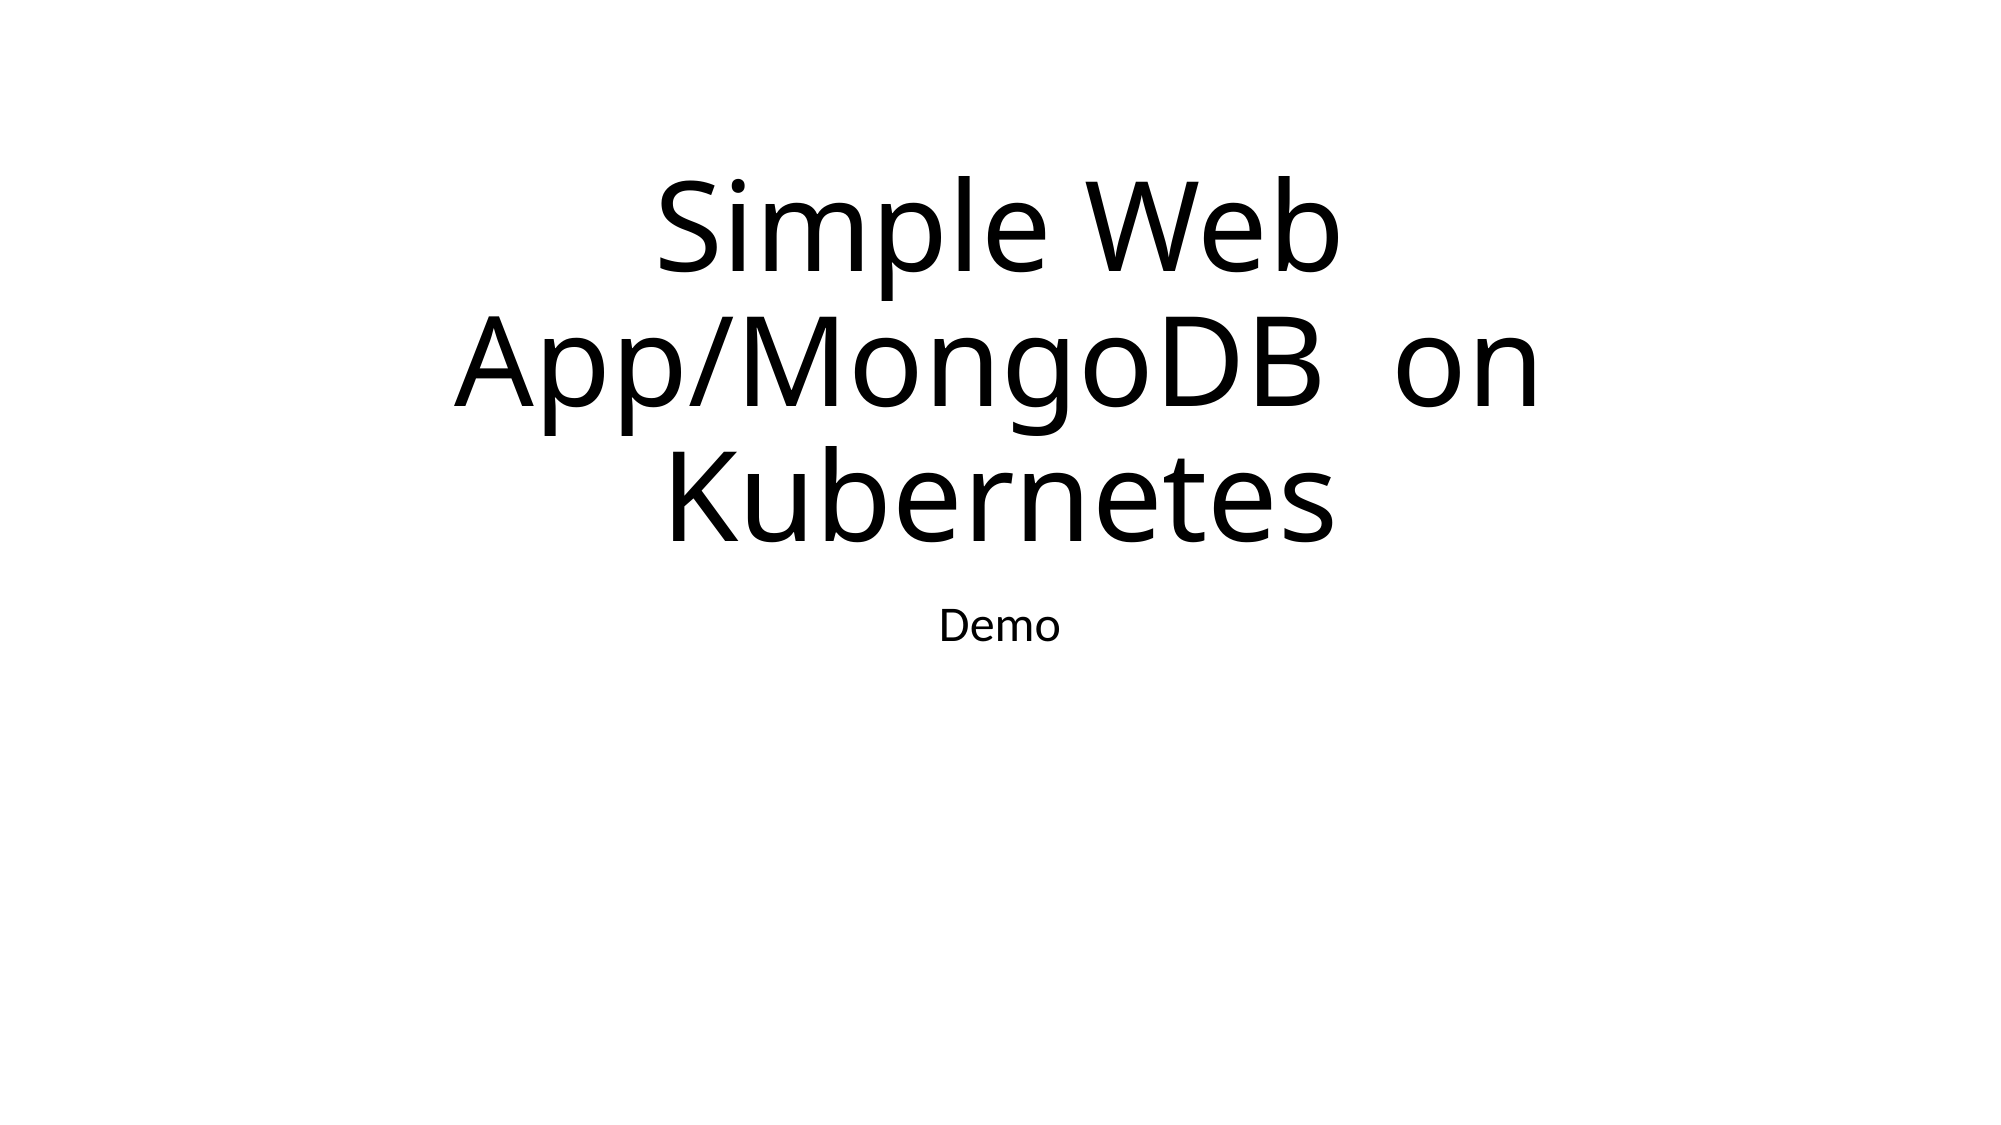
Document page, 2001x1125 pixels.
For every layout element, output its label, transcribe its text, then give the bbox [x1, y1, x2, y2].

title Simple Web App/MongoDB on Kubernetes [249, 184, 1750, 576]
subtitle Demo [249, 590, 1750, 863]
